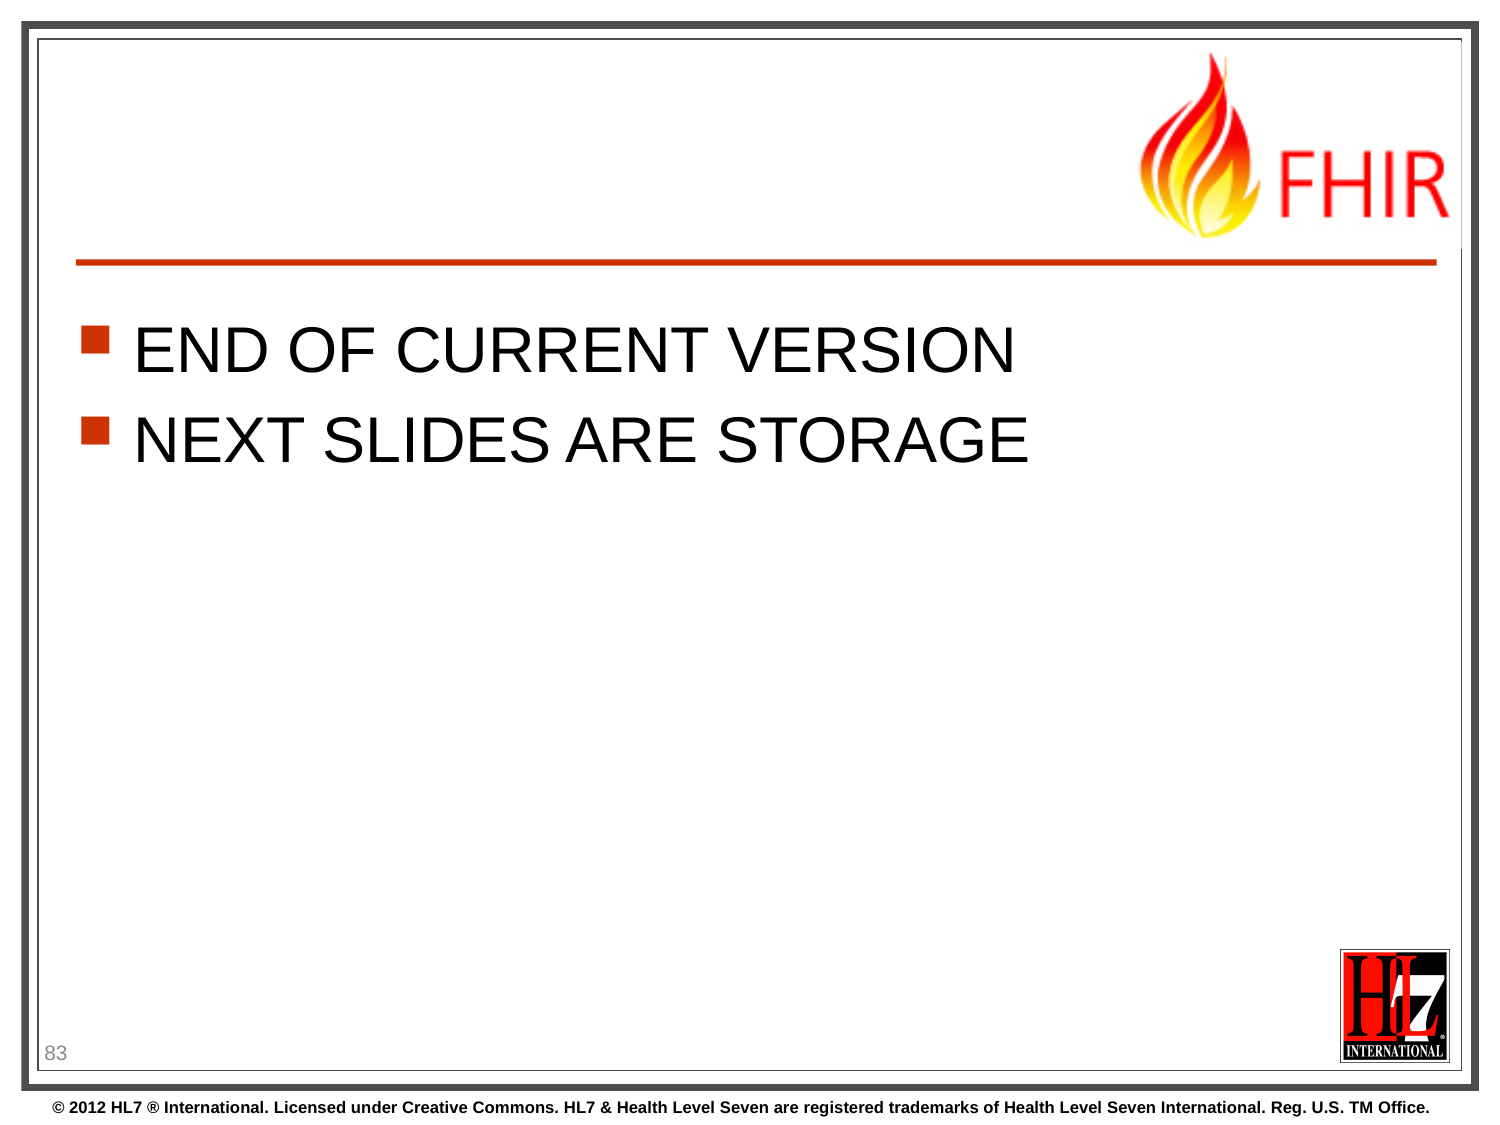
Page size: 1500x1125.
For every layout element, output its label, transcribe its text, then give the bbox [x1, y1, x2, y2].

picture [1340, 949, 1450, 1063]
picture [1128, 42, 1462, 249]
list END OF CURRENT VERSION NEXT SLIDES ARE STORAGE [62, 299, 1438, 1035]
slide_number 83 [29, 1034, 148, 1071]
